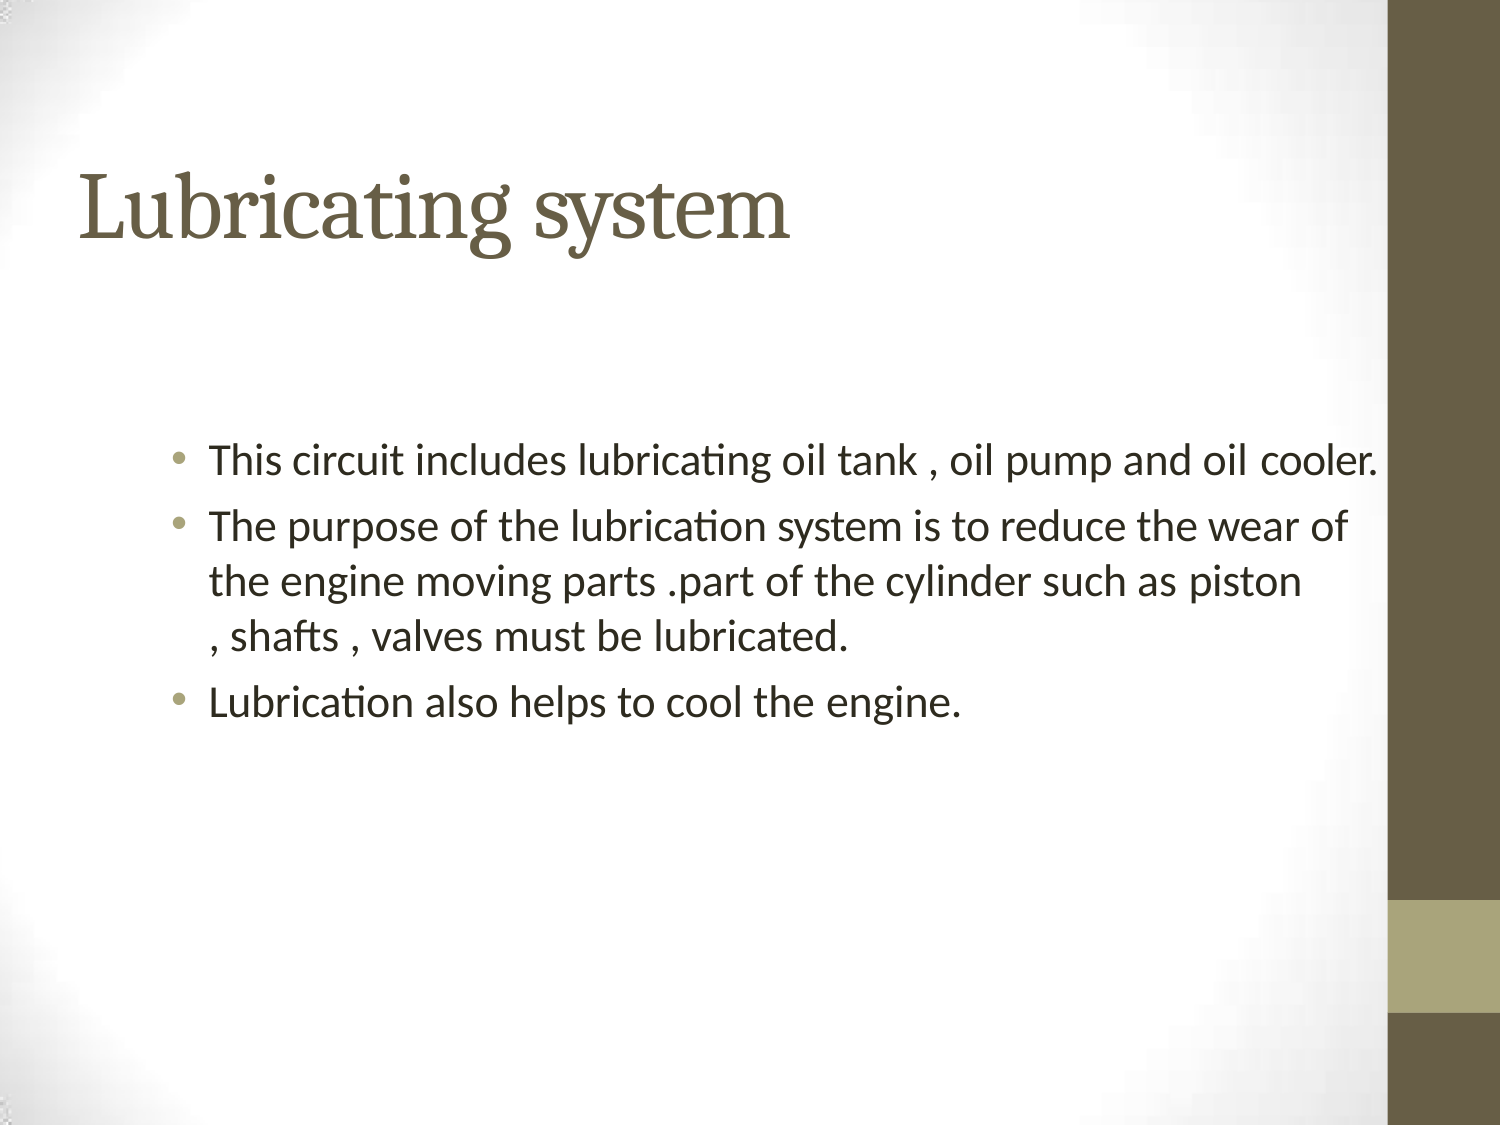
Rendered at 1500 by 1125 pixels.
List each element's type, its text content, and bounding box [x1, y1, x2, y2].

list This circuit includes lubricating oil tank , oil pump and oil cooler. The purpose of the lubrication system is to reduce the wear of the engine moving parts .part of the cylinder such as piston , shafts , valves must be lubricated. Lubrication also helps to cool the engine. [105, 416, 1395, 1068]
picture [0, 0, 1387, 1125]
title Lubricating system [75, 140, 825, 331]
